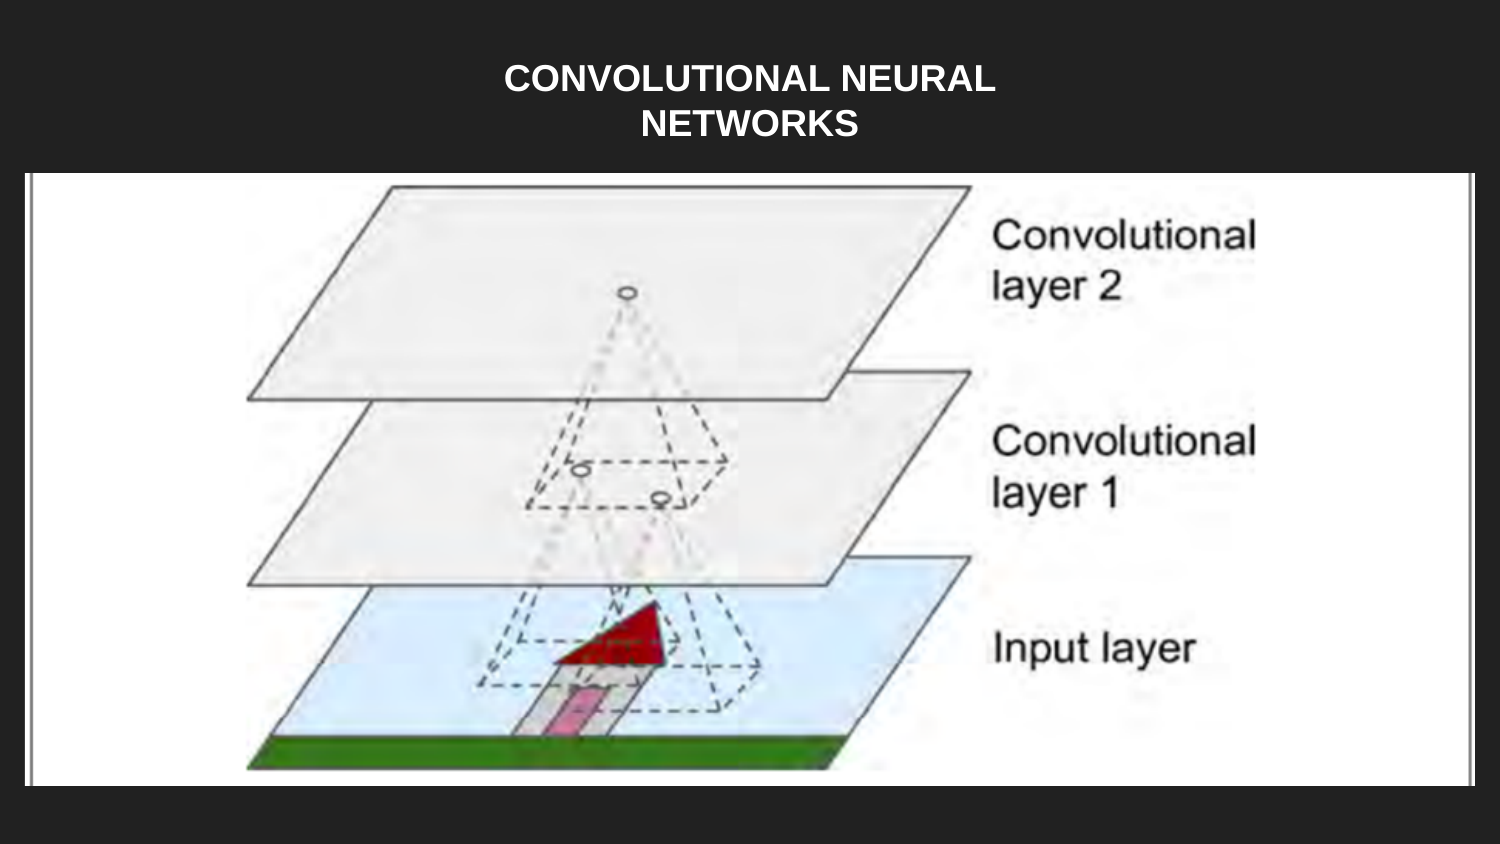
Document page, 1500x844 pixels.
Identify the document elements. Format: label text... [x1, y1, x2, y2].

picture [24, 173, 1476, 787]
text_box CONVOLUTIONAL NEURAL NETWORKS [378, 39, 1122, 160]
